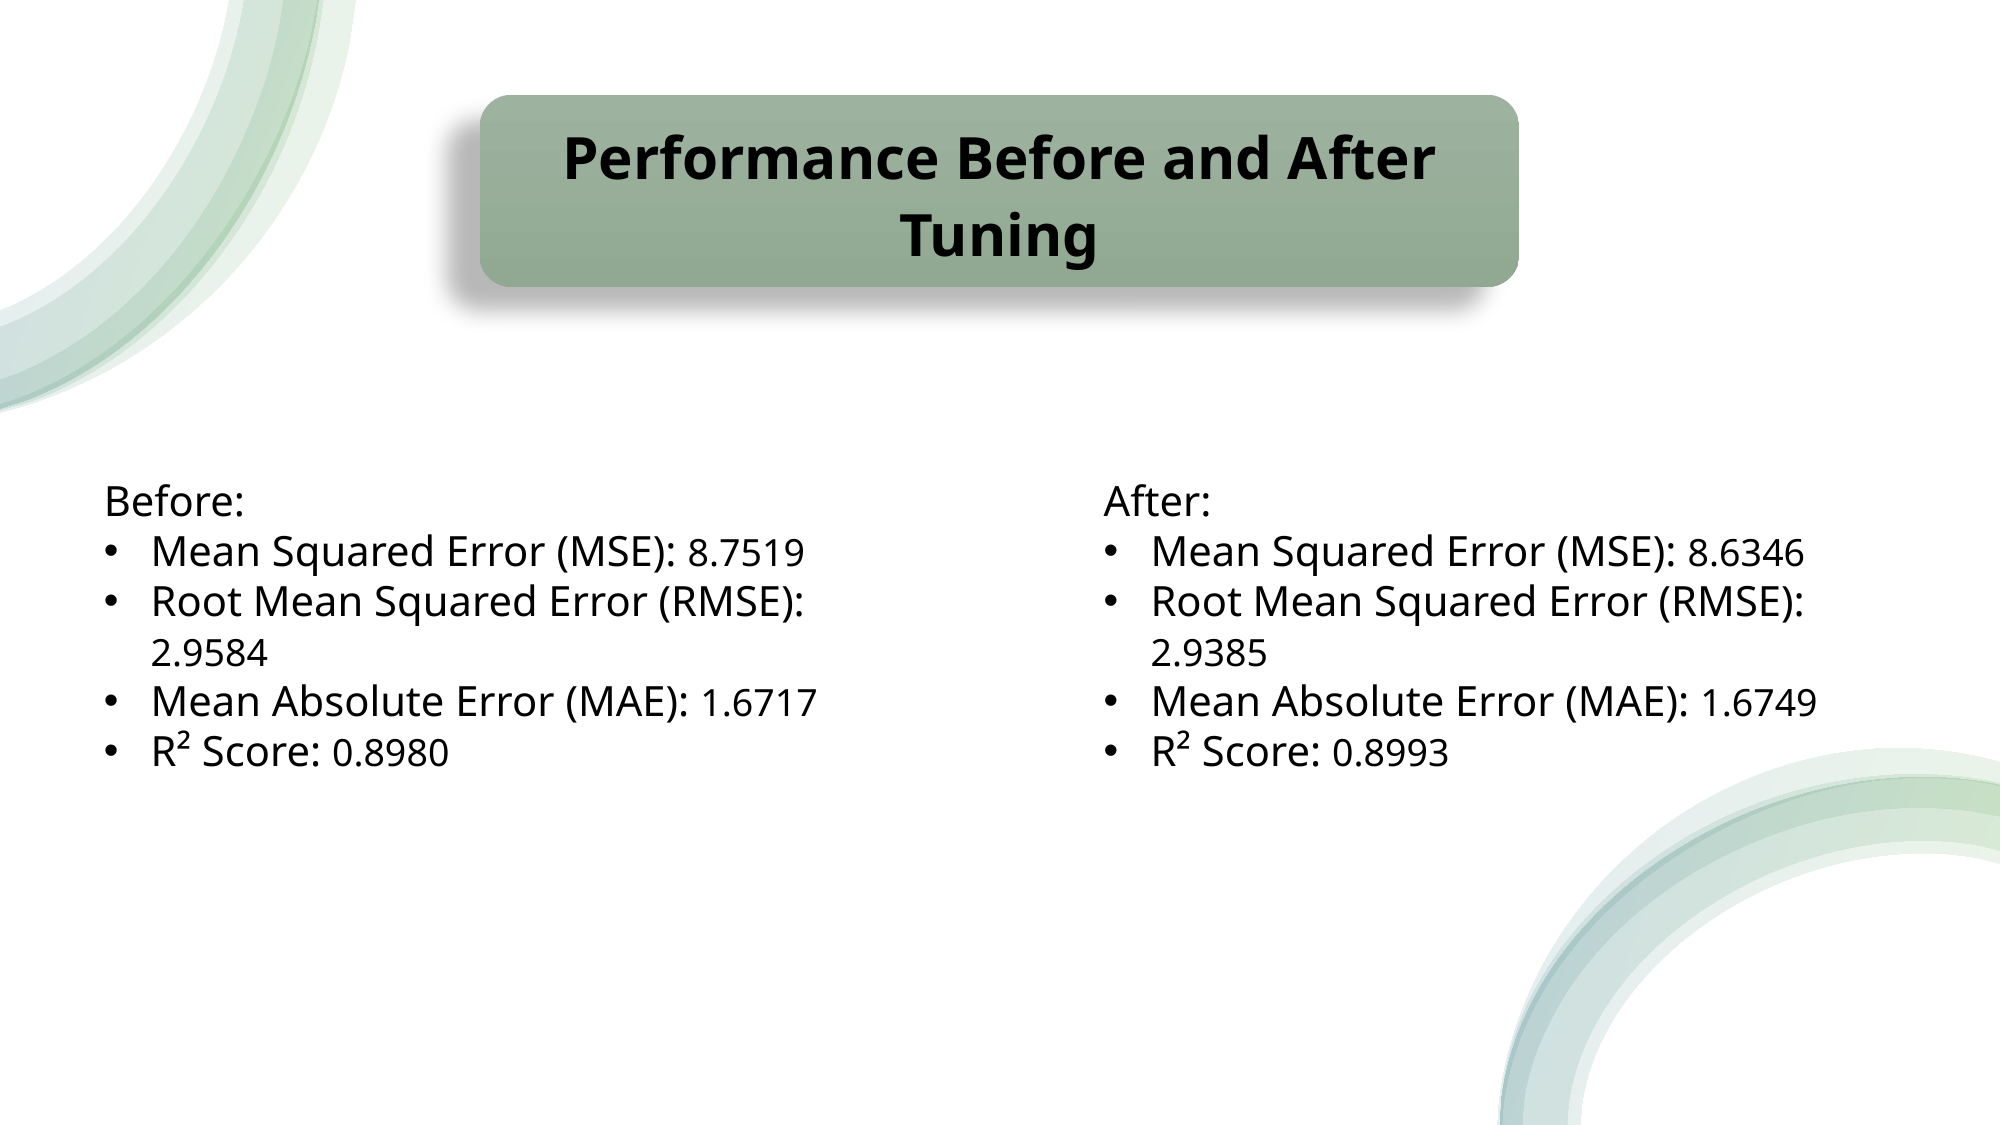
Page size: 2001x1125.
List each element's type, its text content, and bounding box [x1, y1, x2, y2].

text_box Performance Before and After Tuning [478, 93, 1521, 288]
text_box After: Mean Squared Error (MSE): 8.6346 Root Mean Squared Error (RMSE): 2.9385 Mean Absolute Error (MAE): 1.6749 R² Score: 0.8993 [1088, 467, 1911, 783]
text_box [0, 0, 356, 413]
text_box [0, 0, 2000, 1125]
text_box Before: Mean Squared Error (MSE): 8.7519 Root Mean Squared Error (RMSE): 2.9584 Mean Absolute Error (MAE): 1.6717 R² Score: 0.8980 [88, 467, 911, 783]
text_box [1497, 747, 2000, 1125]
